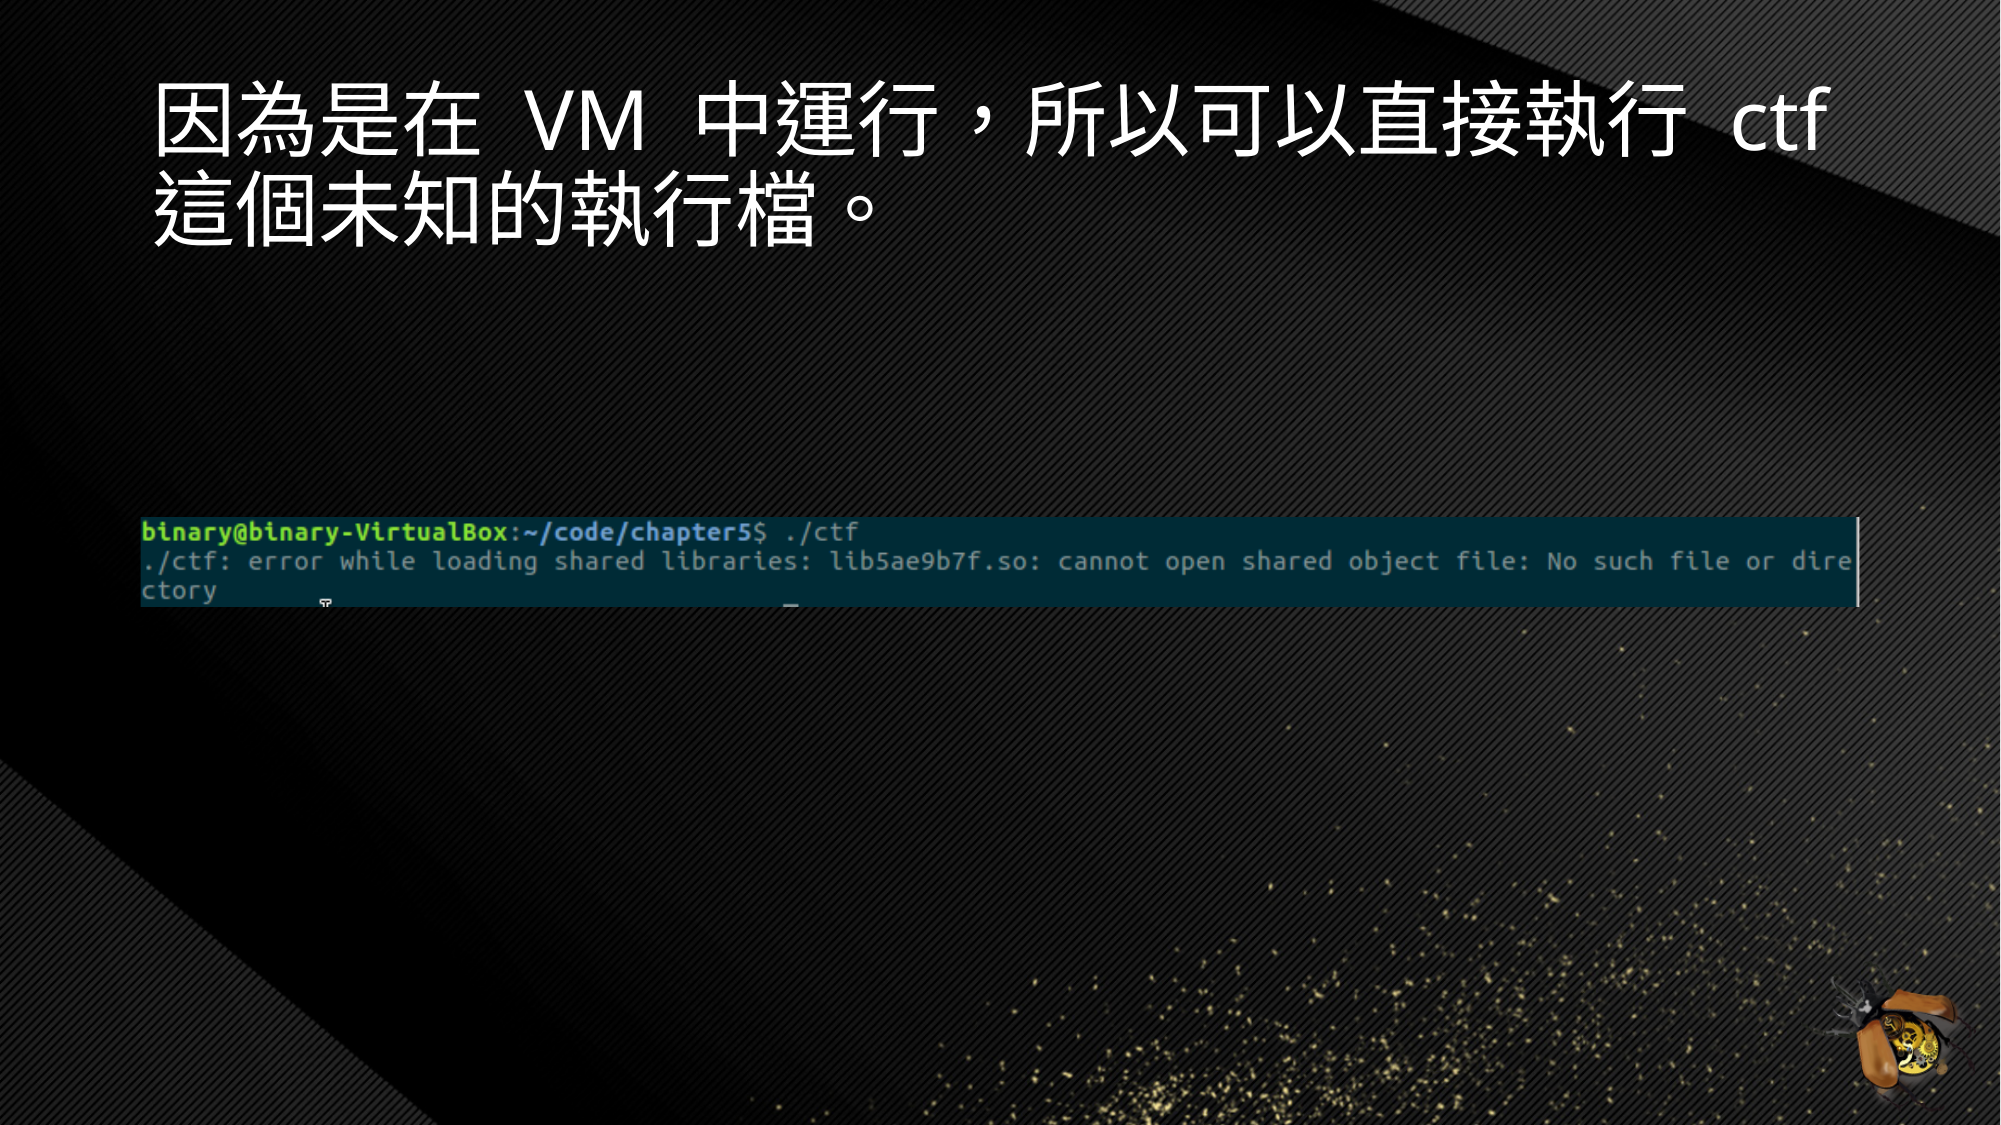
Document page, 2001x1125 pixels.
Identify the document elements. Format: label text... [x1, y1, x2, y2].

picture [0, 0, 2001, 1125]
title 因為是在 VM 中運行，所以可以直接執行 ctf 這個未知的執行檔。 [137, 59, 1863, 278]
